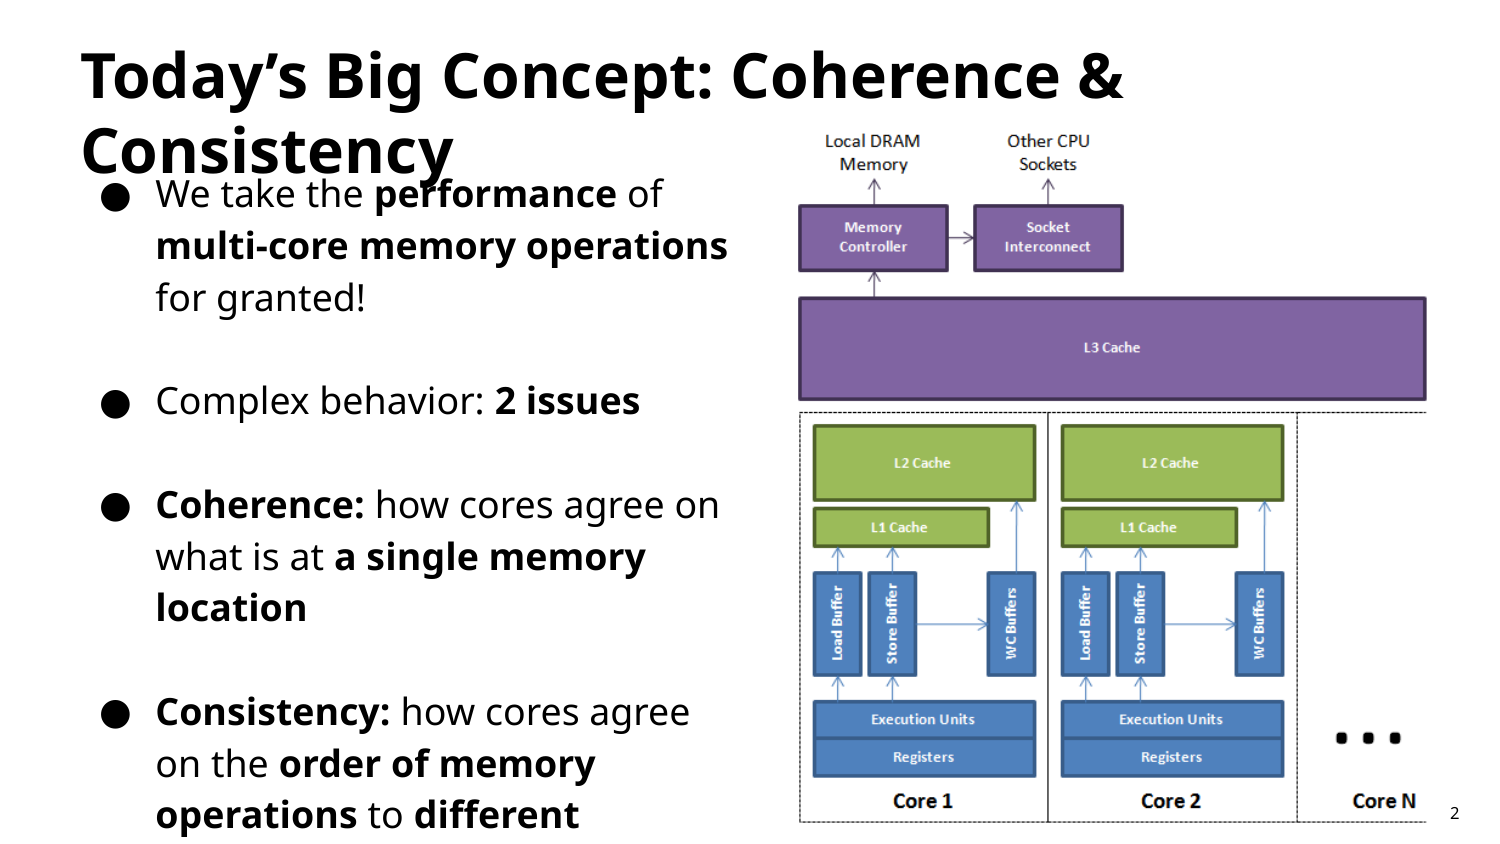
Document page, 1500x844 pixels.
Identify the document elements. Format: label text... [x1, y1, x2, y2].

list We take the performance of multi-core memory operations for granted! Complex behavior: 2 issues Coherence: how cores agree on what is at a single memory location Consistency: how cores agree on the order of memory operations to different memory locations [65, 148, 762, 844]
slide_number 2 [1410, 791, 1500, 838]
picture [796, 124, 1445, 824]
title Today’s Big Concept: Coherence & Consistency [65, 20, 1391, 126]
